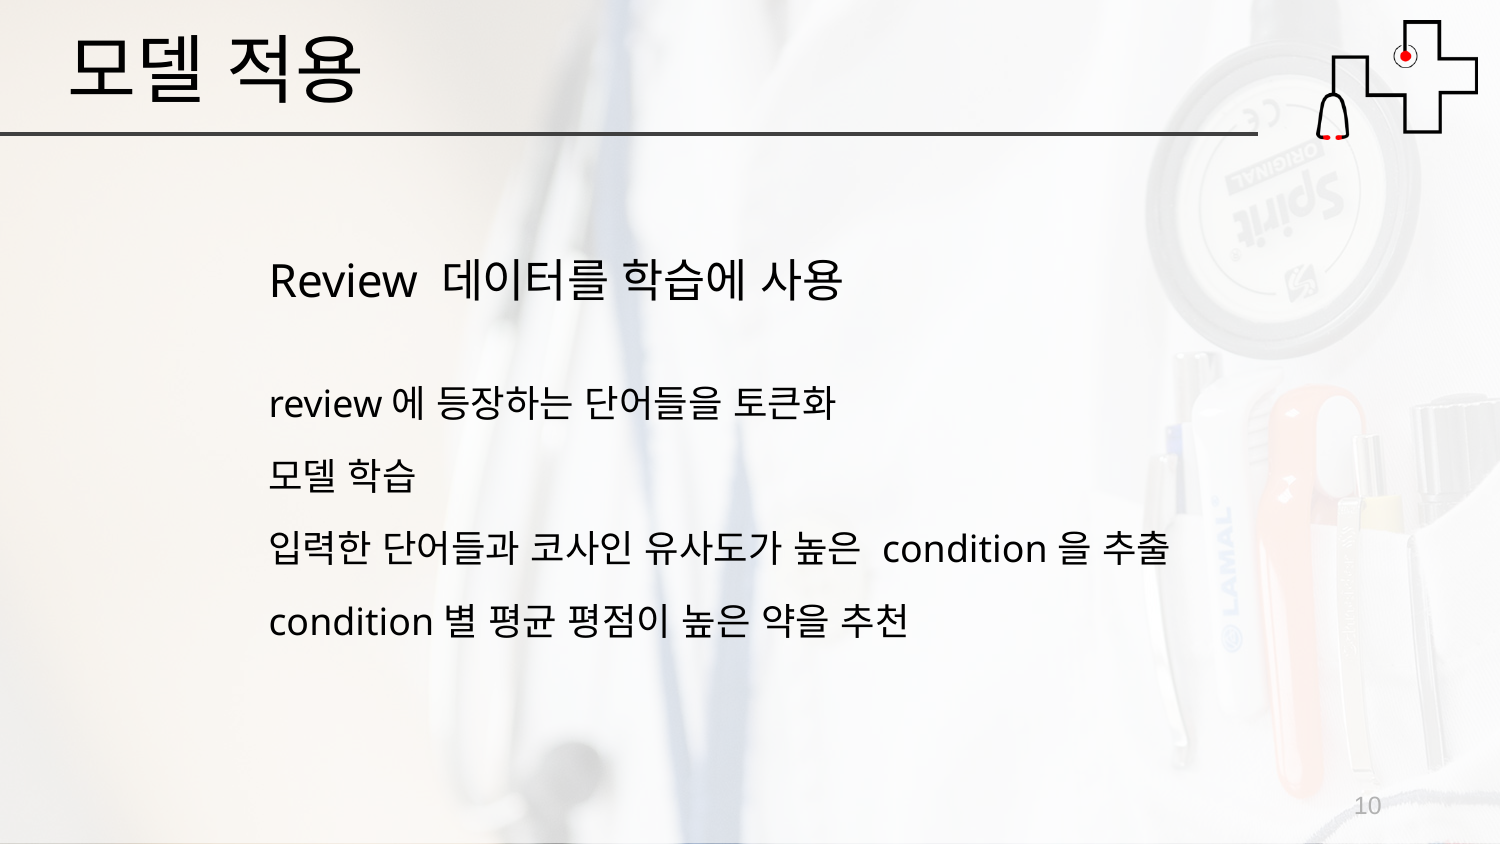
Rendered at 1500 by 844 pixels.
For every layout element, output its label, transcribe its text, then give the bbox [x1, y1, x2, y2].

text_box review에 등장하는 단어들을 토큰화 [253, 372, 1176, 433]
list 모델 적용 [53, 20, 1258, 115]
picture [1316, 20, 1478, 140]
text_box 모델 학습 [253, 445, 774, 506]
text_box 입력한 단어들과 코사인 유사도가 높은 condition을 추출 [253, 518, 1258, 578]
slide_number 10 [1059, 782, 1397, 828]
text_box condition별 평균 평점이 높은 약을 추천 [253, 590, 1223, 651]
text_box Review 데이터를 학습에 사용 [253, 244, 1046, 315]
